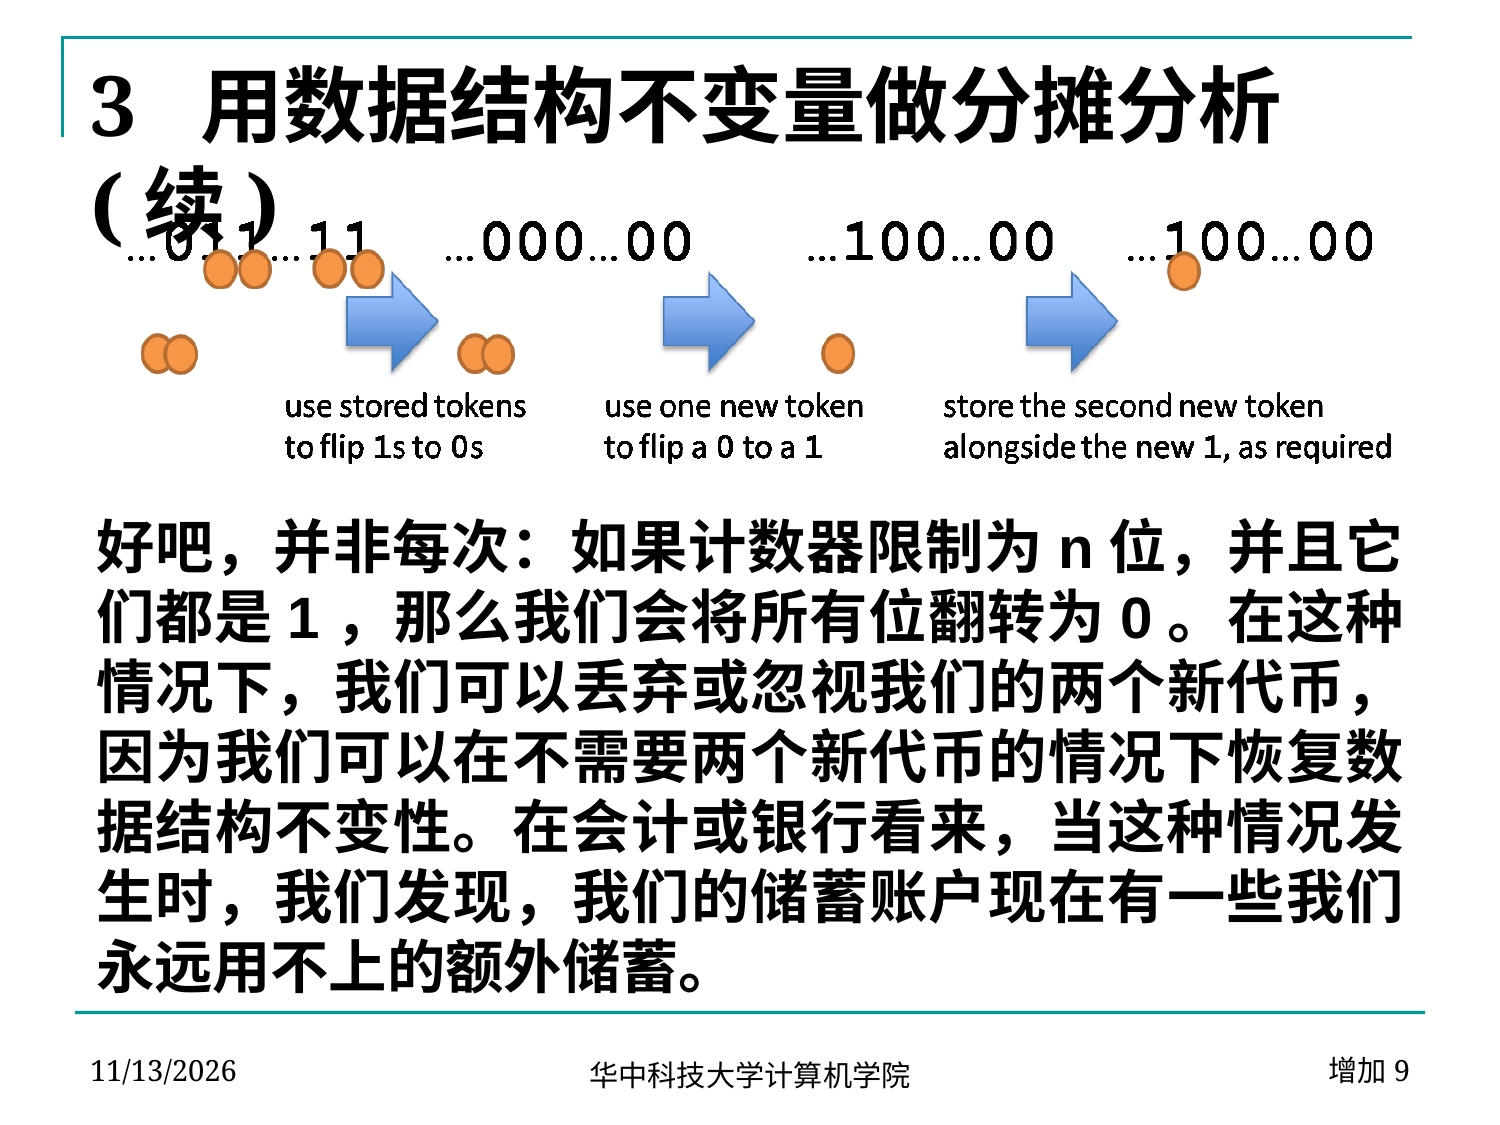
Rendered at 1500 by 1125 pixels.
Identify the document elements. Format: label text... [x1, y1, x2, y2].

text_box 好吧，并非每次：如果计数器限制为n位，并且它们都是1，那么我们会将所有位翻转为0。在这种情况下，我们可以丢弃或忽视我们的两个新代币，因为我们可以在不需要两个新代币的情况下恢复数据结构不变性。在会计或银行看来，当这种情况发生时，我们发现，我们的储蓄账户现在有一些我们永远用不上的额外储蓄。 [81, 502, 1419, 1008]
picture [87, 174, 1413, 475]
footer 华中科技大学计算机学院 [512, 1025, 988, 1100]
title 3 用数据结构不变量做分摊分析(续) [75, 45, 1425, 175]
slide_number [75, 1024, 425, 1100]
slide_number 增加9 [1074, 1024, 1425, 1100]
